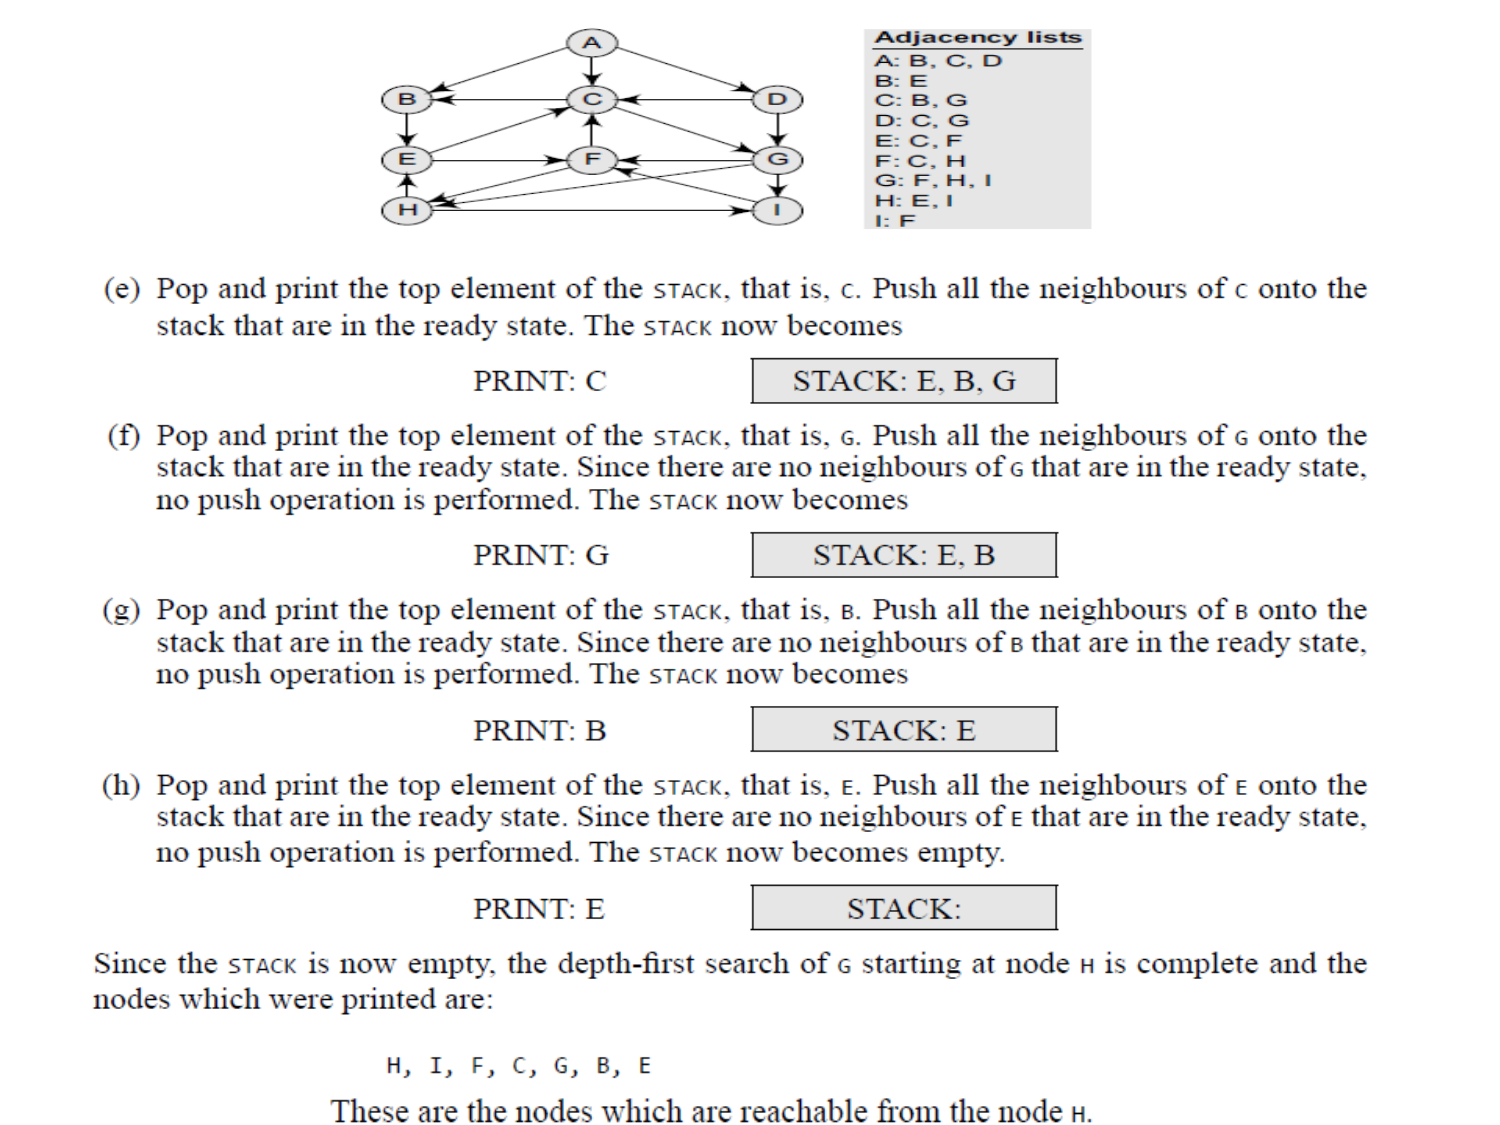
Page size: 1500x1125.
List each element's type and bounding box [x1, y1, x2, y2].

picture [91, 274, 1409, 1125]
list [323, 10, 1238, 247]
